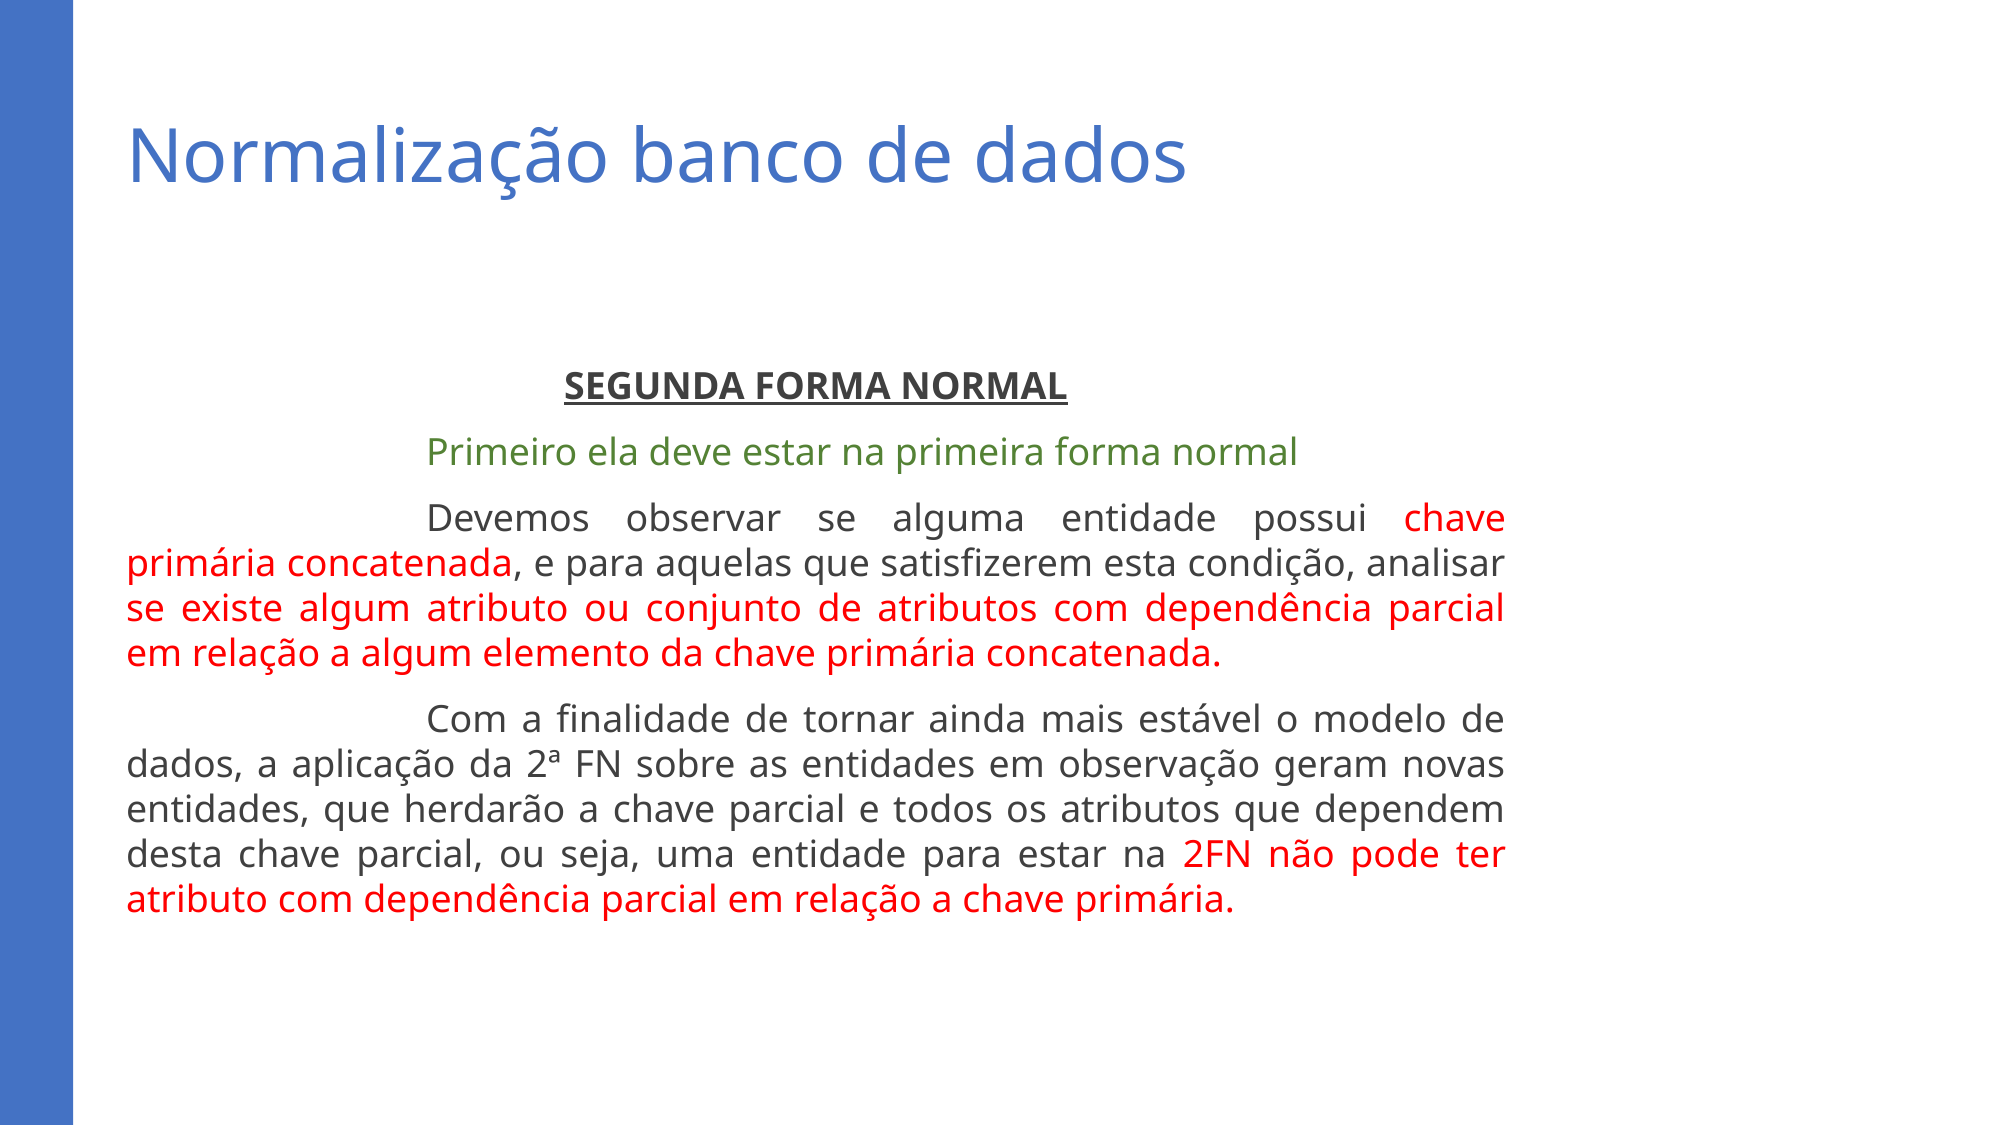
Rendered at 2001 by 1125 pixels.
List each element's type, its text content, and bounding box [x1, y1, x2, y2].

list SEGUNDA FORMA NORMAL Primeiro ela deve estar na primeira forma normal Devemos observar se alguma entidade possui chave primária concatenada, e para aquelas que satisfizerem esta condição, analisar se existe algum atributo ou conjunto de atributos com dependência parcial em relação a algum elemento da chave primária concatenada. Com a finalidade de tornar ainda mais estável o modelo de dados, a aplicação da 2ª FN sobre as entidades em observação geram novas entidades, que herdarão a chave parcial e todos os atributos que dependem desta chave parcial, ou seja, uma entidade para estar na 2FN não pode ter atributo com dependência parcial em relação a chave primária. [111, 354, 1522, 992]
title Normalização banco de dados [111, 99, 1522, 317]
